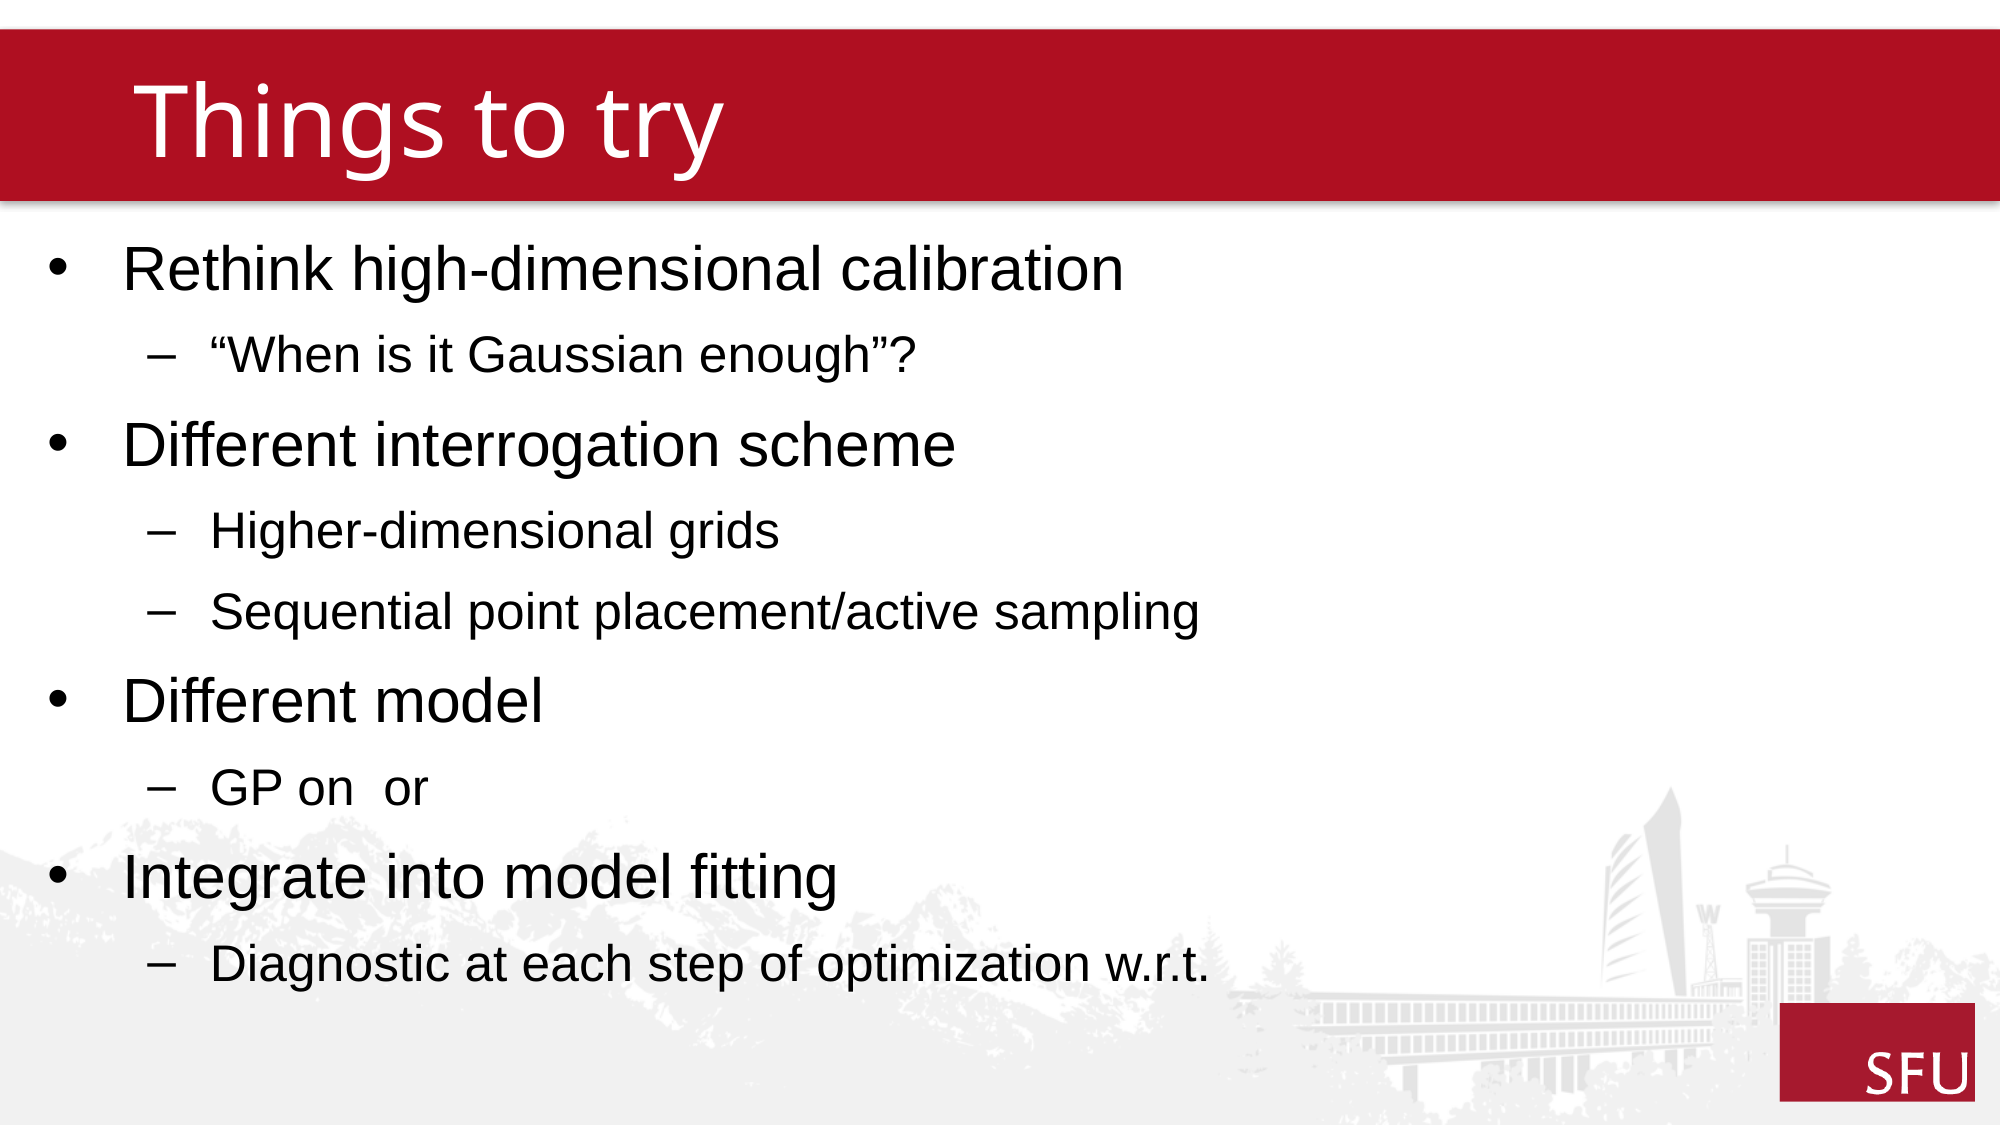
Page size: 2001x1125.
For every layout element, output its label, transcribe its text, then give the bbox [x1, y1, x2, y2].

title Things to try [118, 50, 1919, 181]
picture [1779, 1003, 1975, 1102]
text_box [0, 29, 2000, 202]
